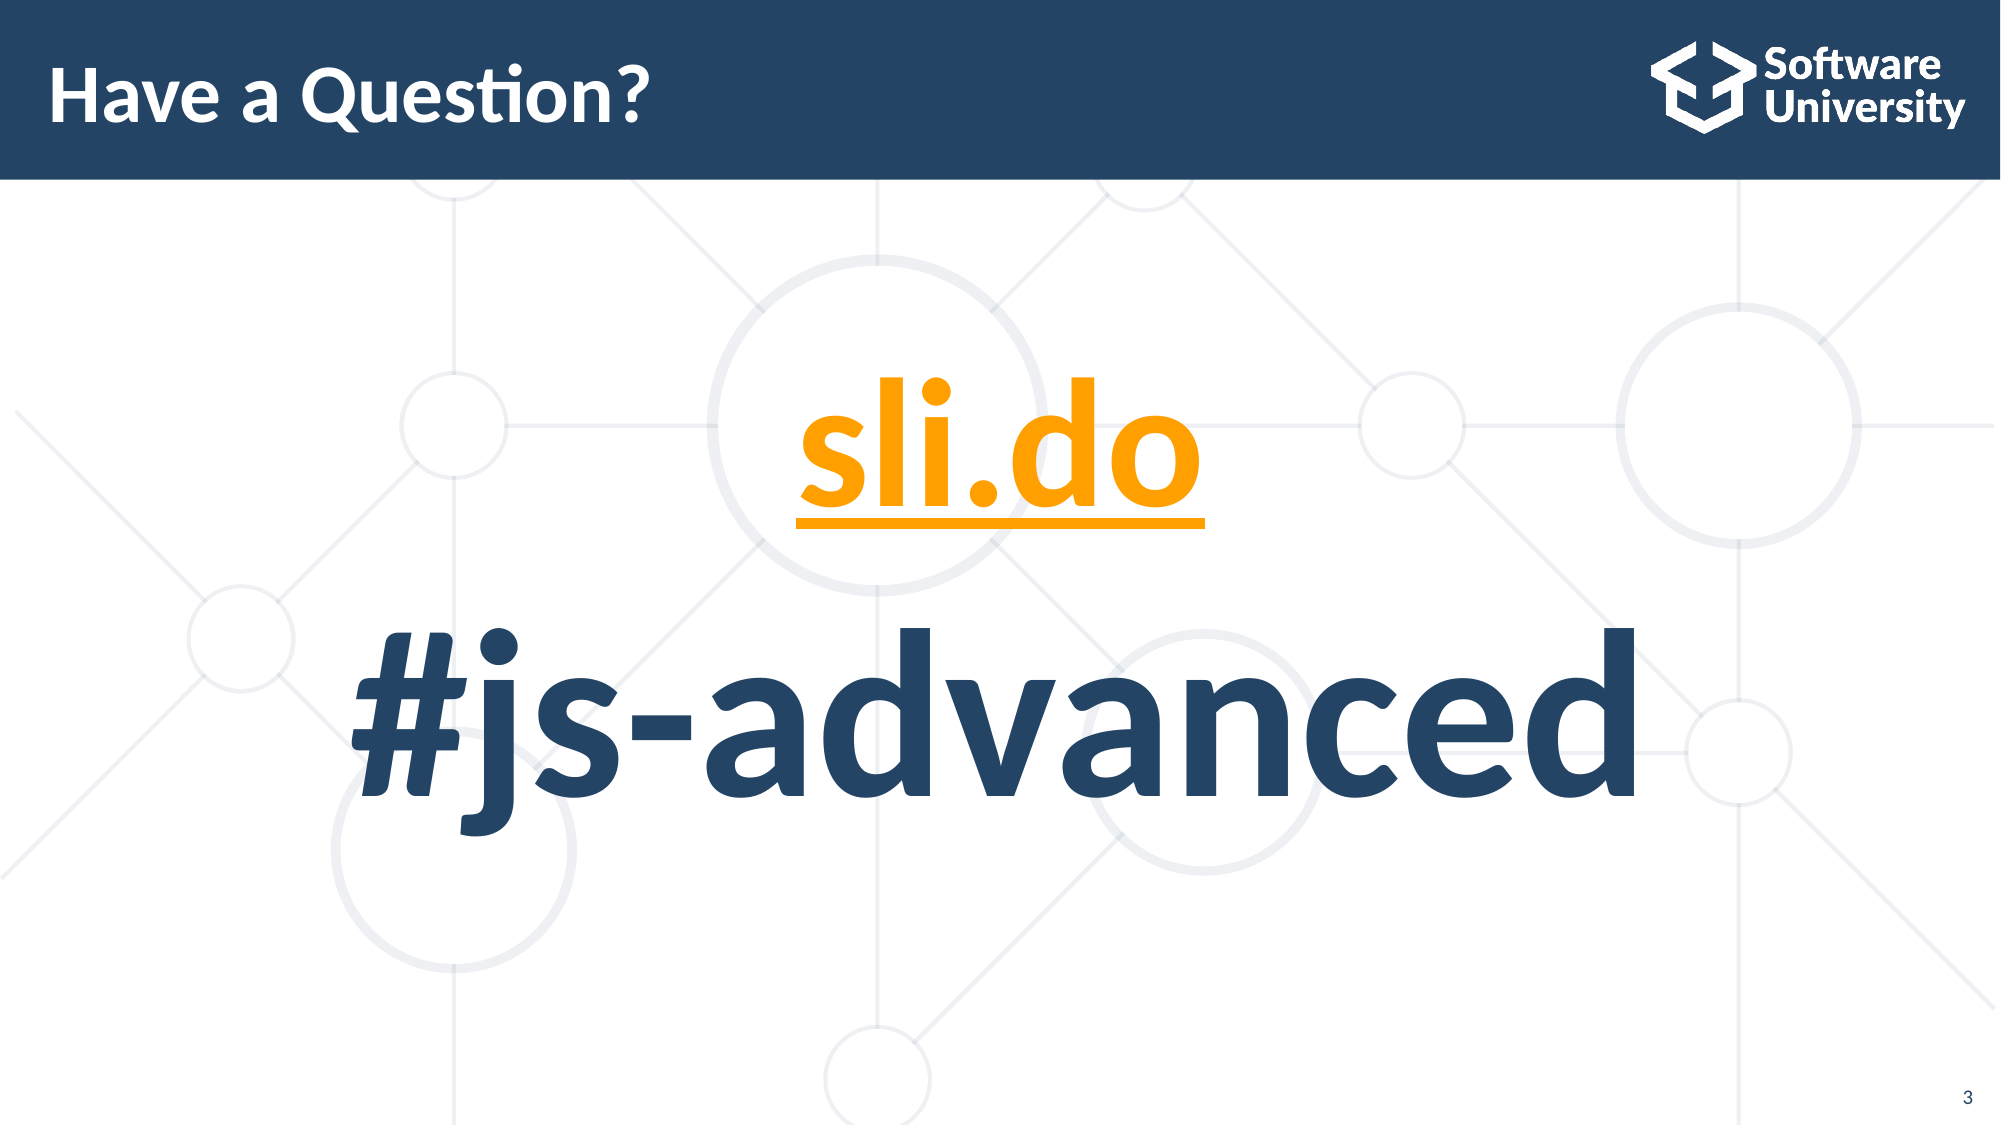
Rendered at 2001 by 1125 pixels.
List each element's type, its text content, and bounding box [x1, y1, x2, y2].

title Have a Question? [31, 16, 1625, 162]
slide_number 3 [1927, 1067, 1989, 1117]
list sli.do #js-advanced [31, 196, 1970, 1104]
picture [1651, 41, 1966, 134]
